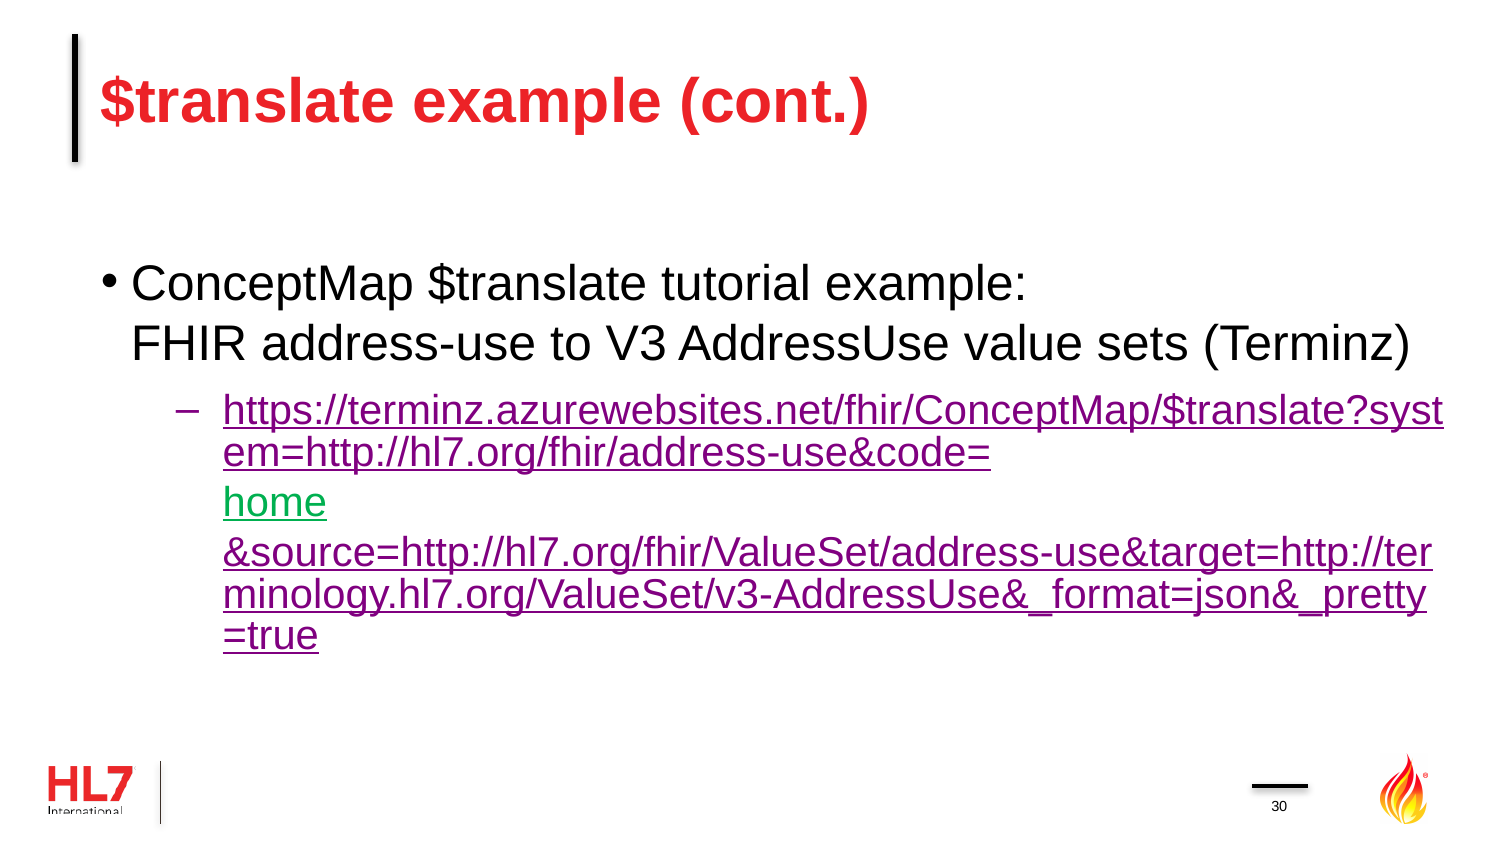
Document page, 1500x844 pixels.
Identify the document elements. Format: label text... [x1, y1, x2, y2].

picture [1380, 753, 1428, 824]
list ConceptMap $translate tutorial example: FHIR address-use to V3 AddressUse value sets (Terminz) https://terminz.azurewebsites.net/fhir/ConceptMap/$translate?system=http://hl7.org/fhir/address-use&code=home&source=http://hl7.org/fhir/ValueSet/address-use&target=http://terminology.hl7.org/ValueSet/v3-AddressUse&_format=json&_pretty=true [100, 250, 1451, 731]
title $translate example (cont.) [100, 33, 1451, 163]
slide_number 30 [1257, 788, 1302, 815]
